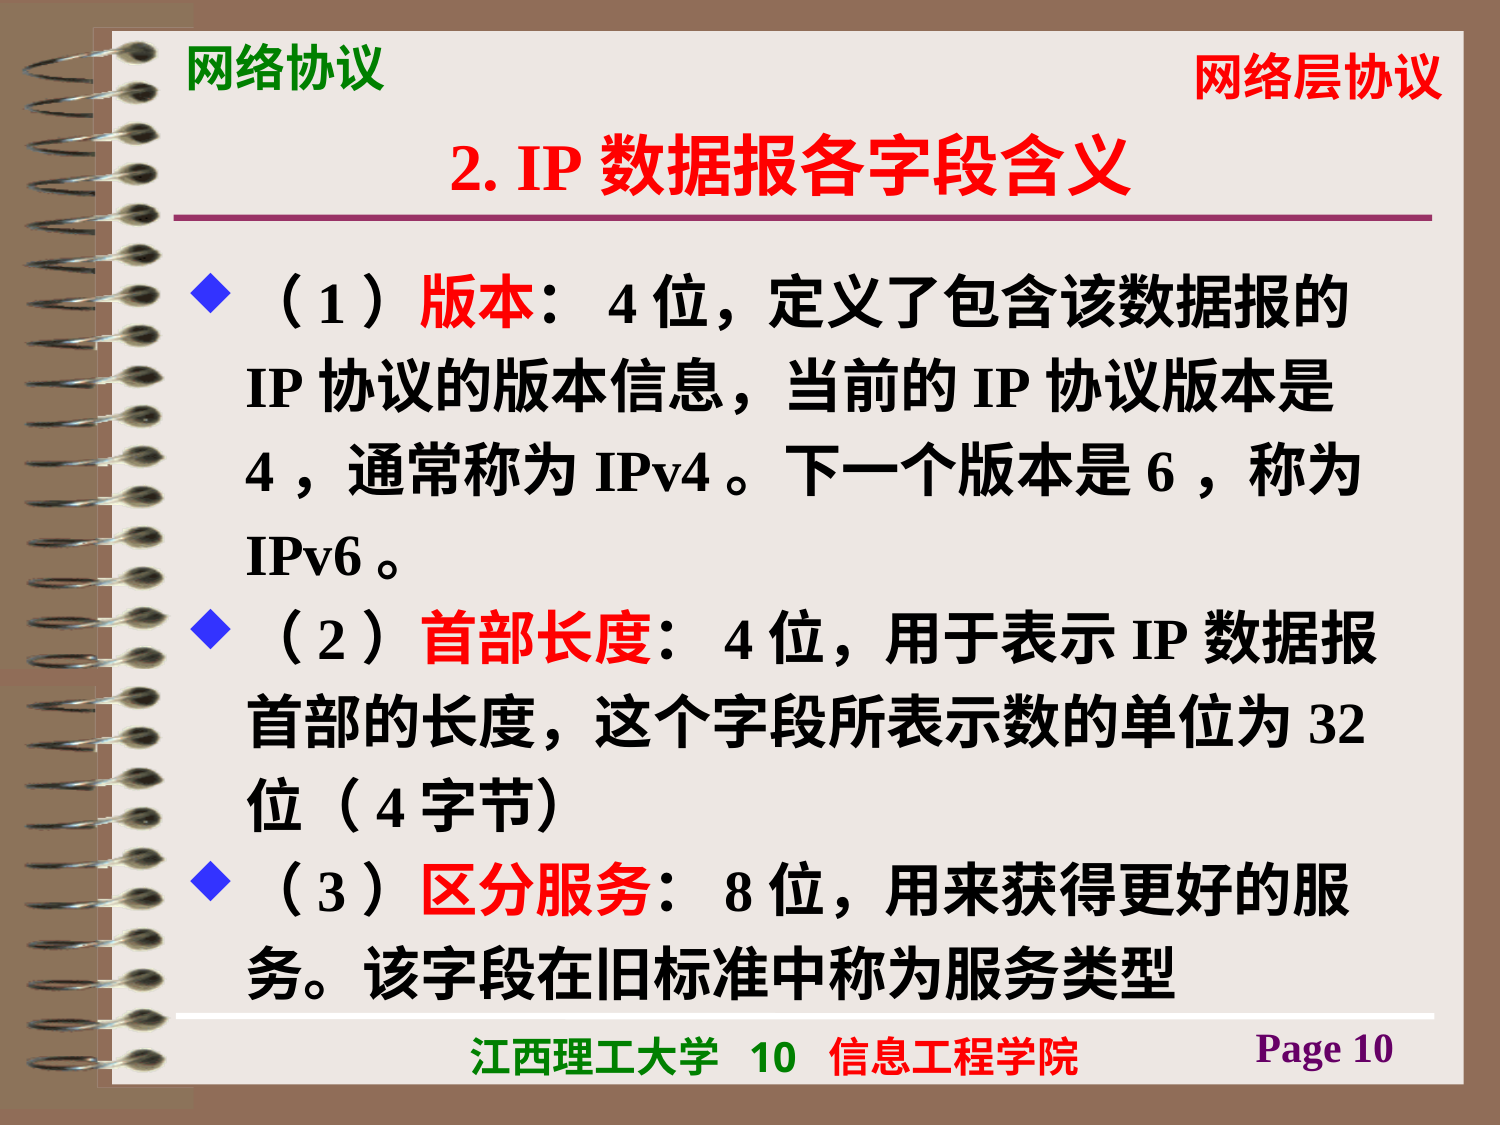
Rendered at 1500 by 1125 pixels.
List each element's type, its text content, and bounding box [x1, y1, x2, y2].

picture [0, 686, 194, 1109]
title 2. IP数据报各字段含义 [174, 112, 1426, 209]
picture [0, 3, 194, 669]
list （1）版本：4位，定义了包含该数据报的IP协议的版本信息，当前的IP协议版本是4，通常称为IPv4。下一个版本是6，称为IPv6。 （2）首部长度：4位，用于表示IP数据报首部的长度，这个字段所表示数的单位为32位（4字节） （3）区分服务：8位，用来获得更好的服务。该字段在旧标准中称为服务类型 [170, 243, 1422, 1036]
slide_number Page 10 [1196, 1036, 1410, 1066]
